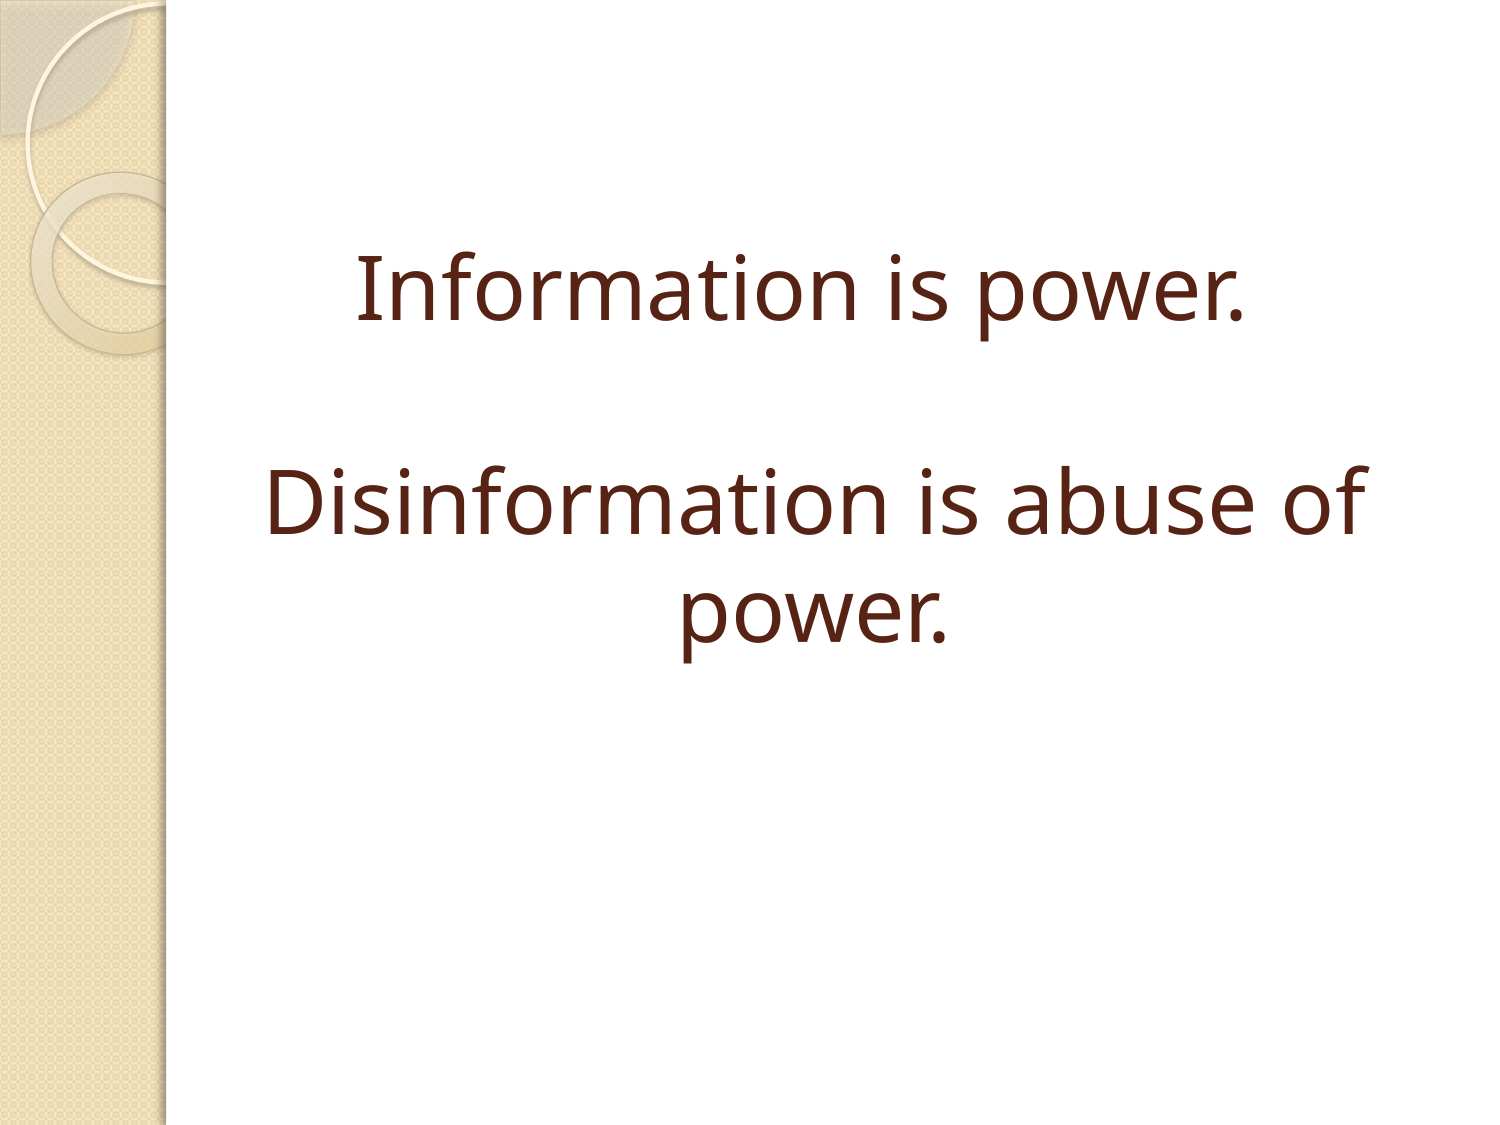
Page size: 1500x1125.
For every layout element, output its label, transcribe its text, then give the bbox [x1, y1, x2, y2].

title Information is power. Disinformation is abuse of power. [199, 187, 1430, 704]
